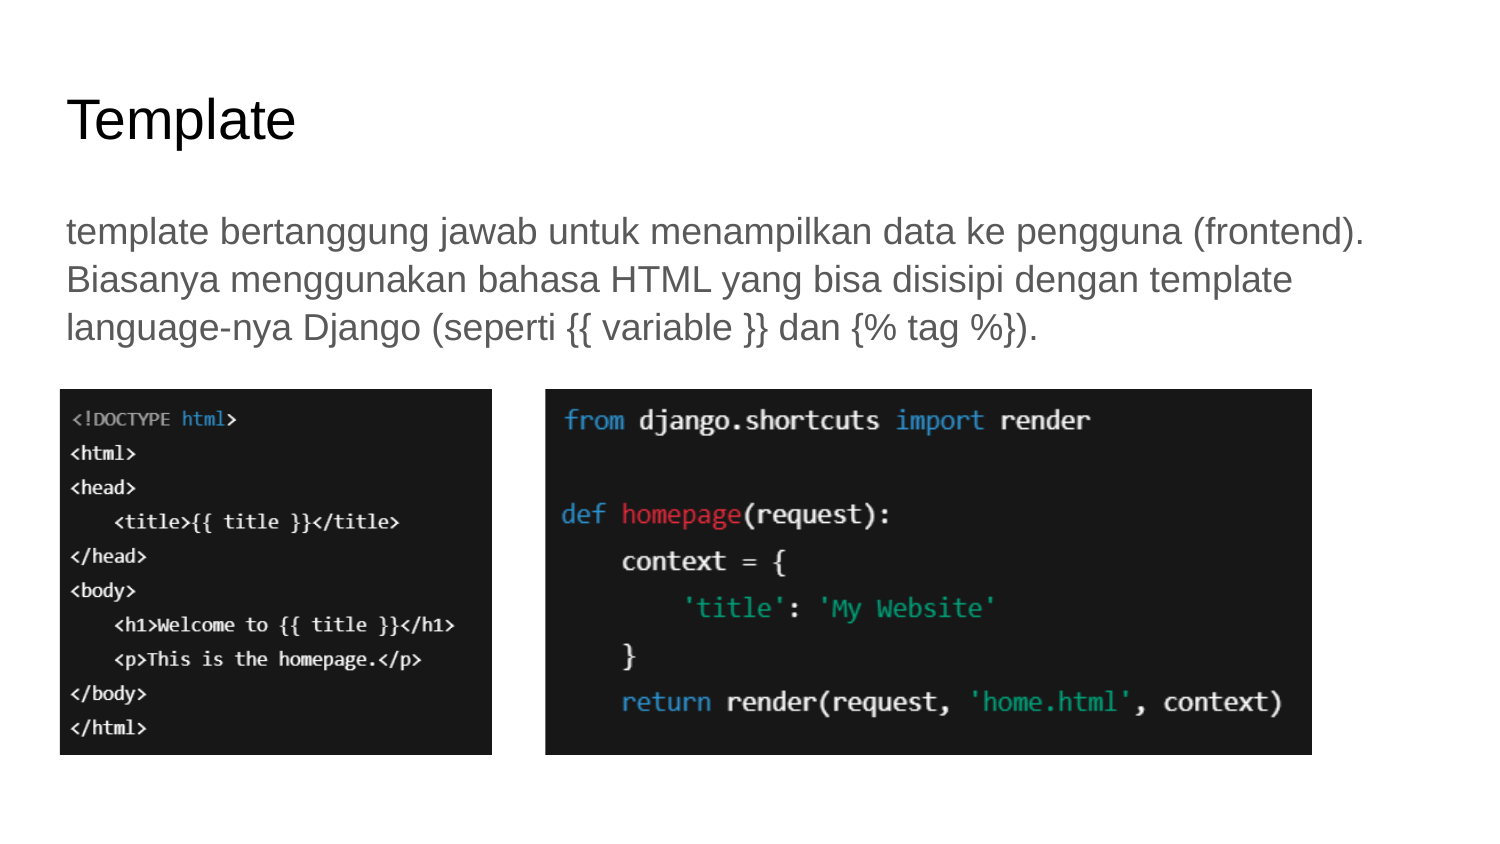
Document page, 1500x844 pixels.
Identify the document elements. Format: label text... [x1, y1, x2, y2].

picture [59, 389, 493, 755]
title Template [51, 72, 1449, 167]
list template bertanggung jawab untuk menampilkan data ke pengguna (frontend). Biasanya menggunakan bahasa HTML yang bisa disisipi dengan template language-nya Django (seperti {{ variable }} dan {% tag %}). [51, 189, 1449, 750]
picture [545, 389, 1313, 756]
